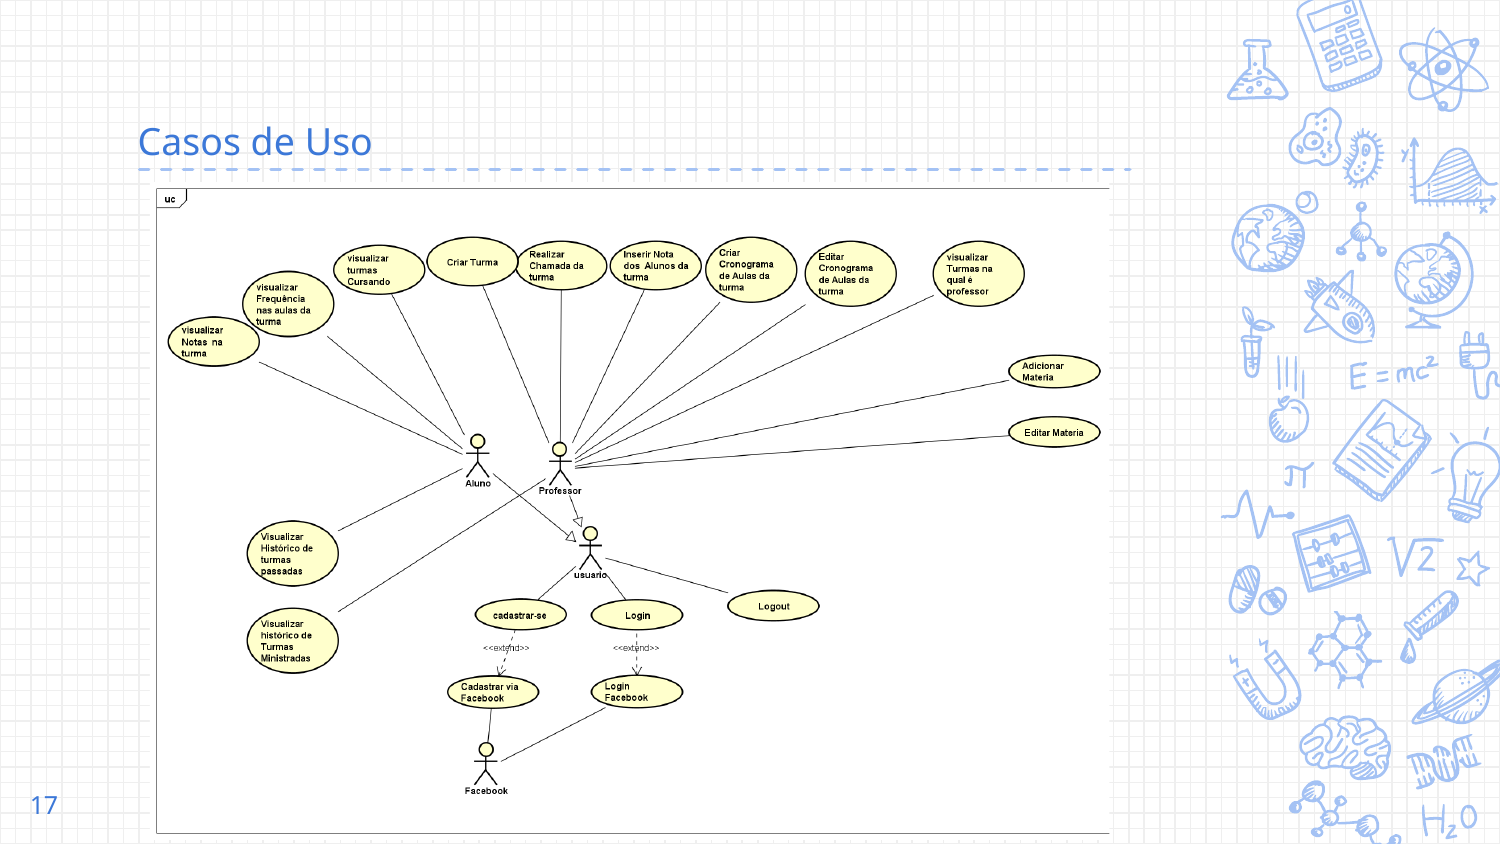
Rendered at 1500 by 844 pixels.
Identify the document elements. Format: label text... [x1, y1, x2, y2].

slide_number ‹#› [14, 774, 105, 840]
title Casos de Uso [122, 36, 1130, 178]
picture [149, 181, 1110, 840]
